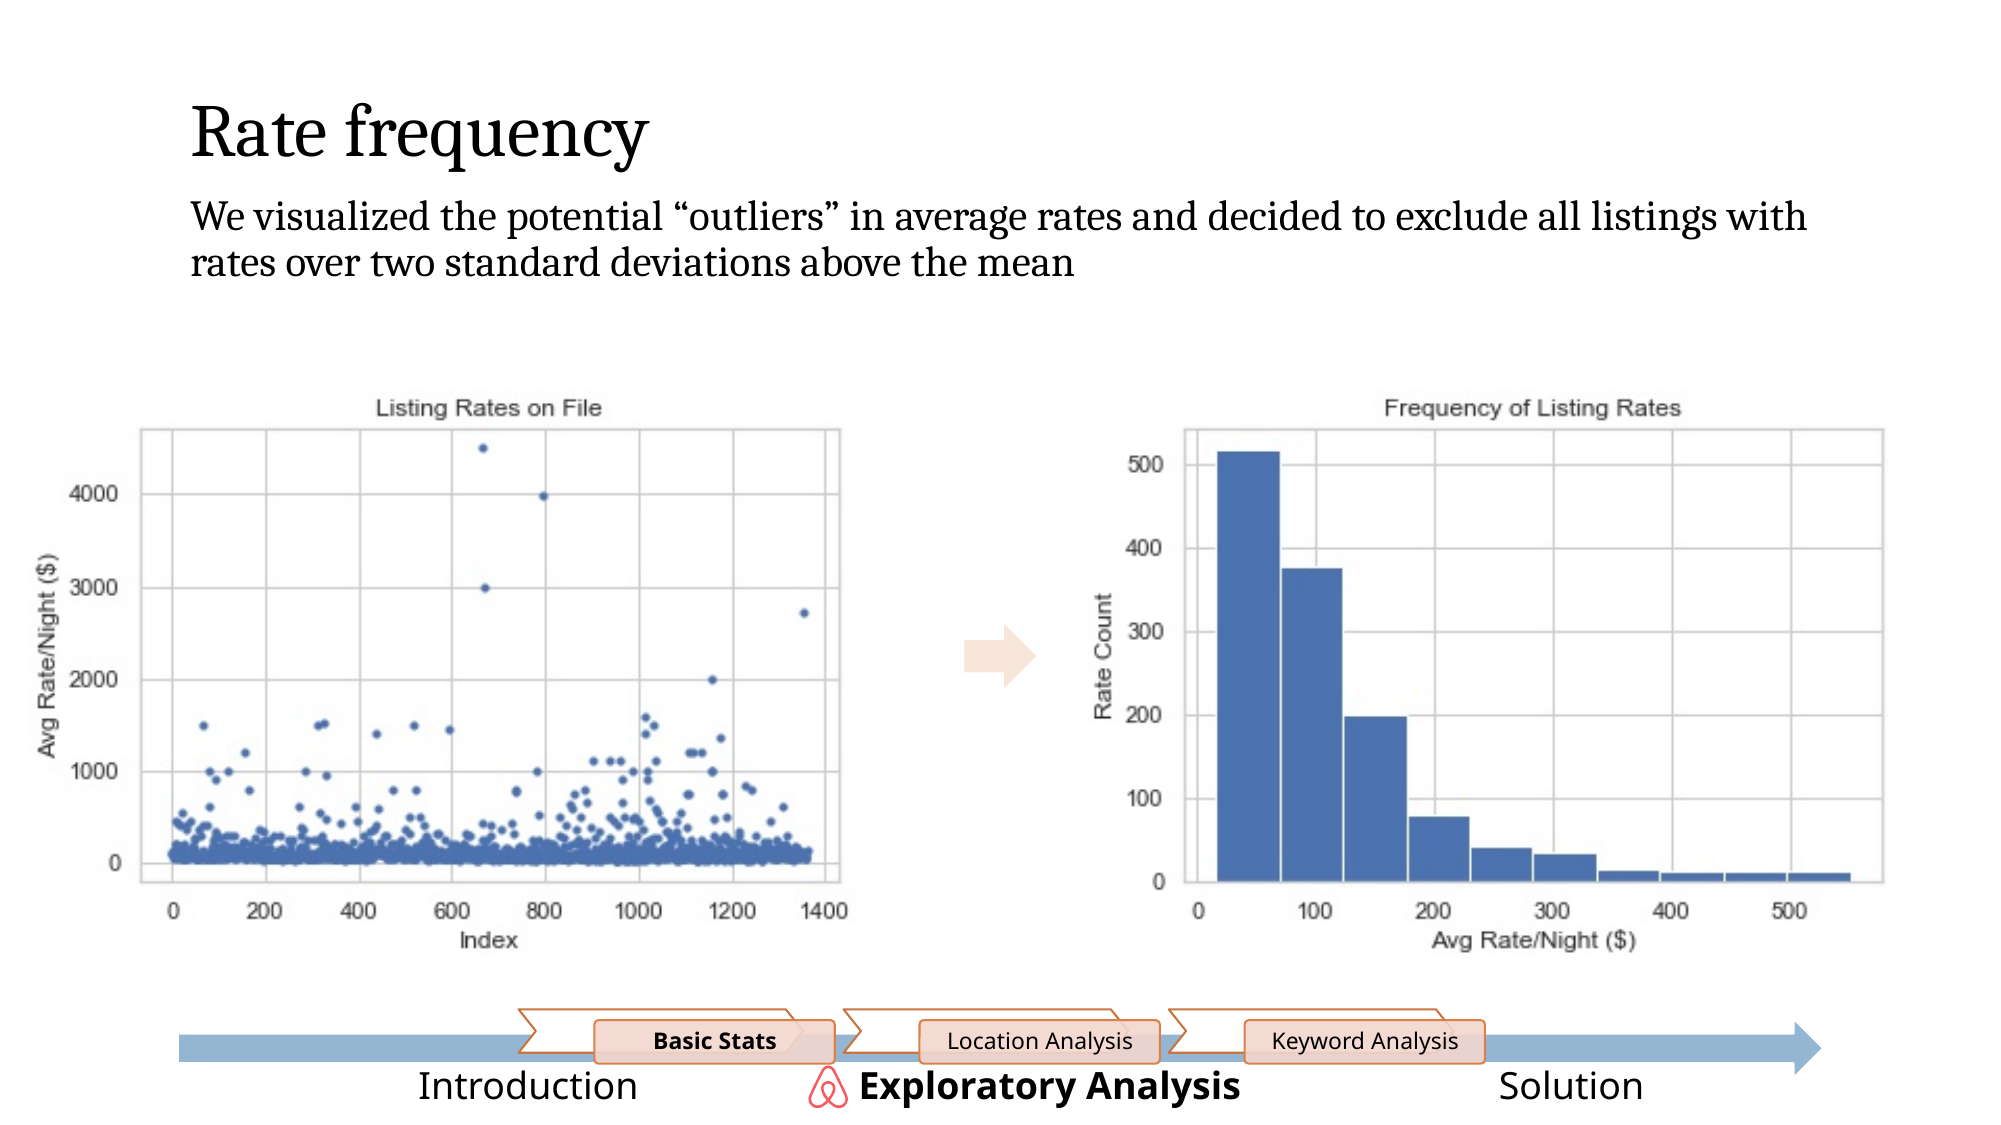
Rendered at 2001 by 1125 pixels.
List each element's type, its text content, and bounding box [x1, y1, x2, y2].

picture [1072, 356, 1972, 957]
list We visualized the potential “outliers” in average rates and decided to exclude all listings with rates over two standard deviations above the mean [175, 185, 1826, 294]
picture [805, 1062, 852, 1113]
title Rate frequency [175, 79, 1826, 185]
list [31, 358, 927, 954]
text_box [963, 622, 1038, 690]
